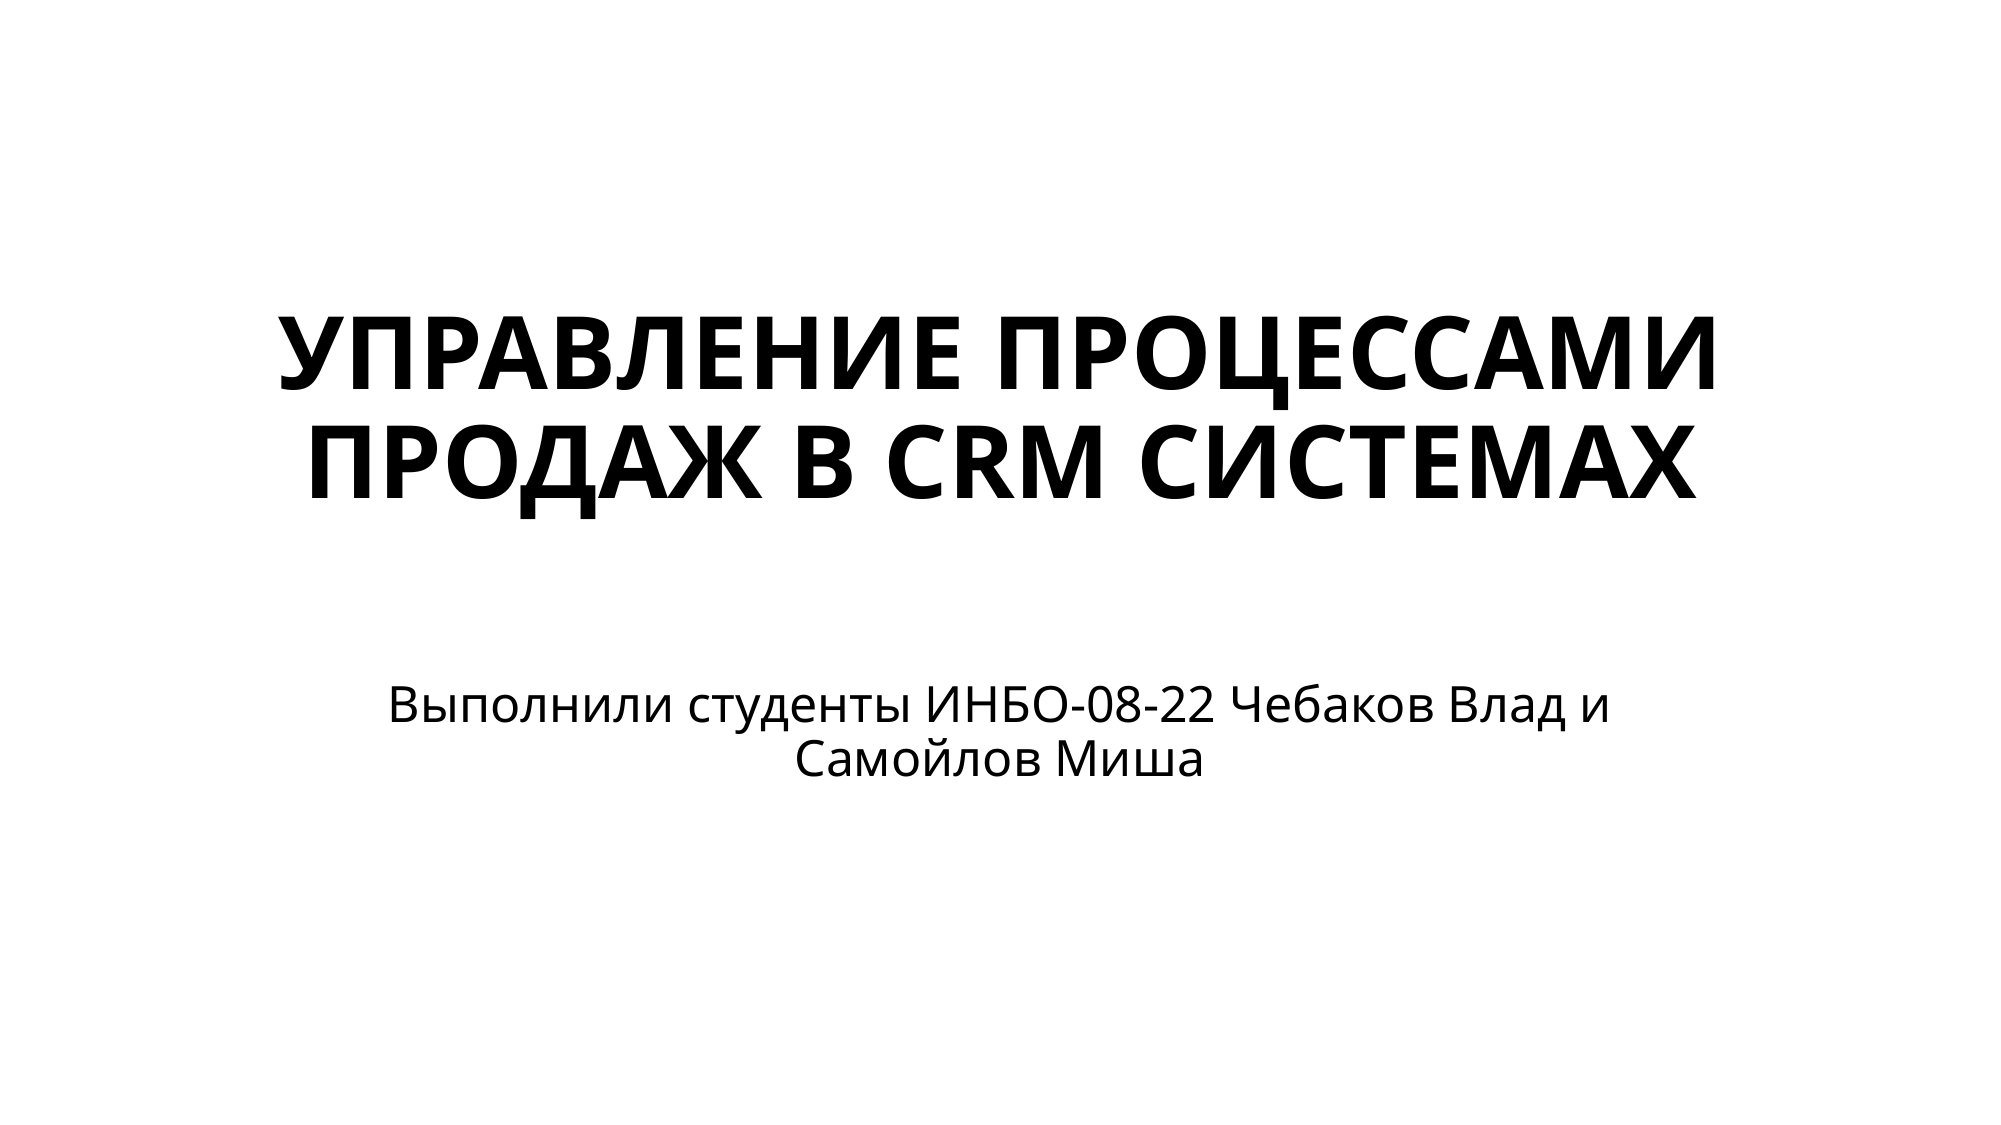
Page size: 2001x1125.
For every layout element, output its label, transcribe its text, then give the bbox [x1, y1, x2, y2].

title УПРАВЛЕНИЕ ПРОЦЕССАМИ ПРОДАЖ В CRM СИСТЕМАХ [249, 90, 1750, 590]
subtitle Выполнили студенты ИНБО-08-22 Чебаков Влад и Самойлов Миша [249, 590, 1750, 863]
